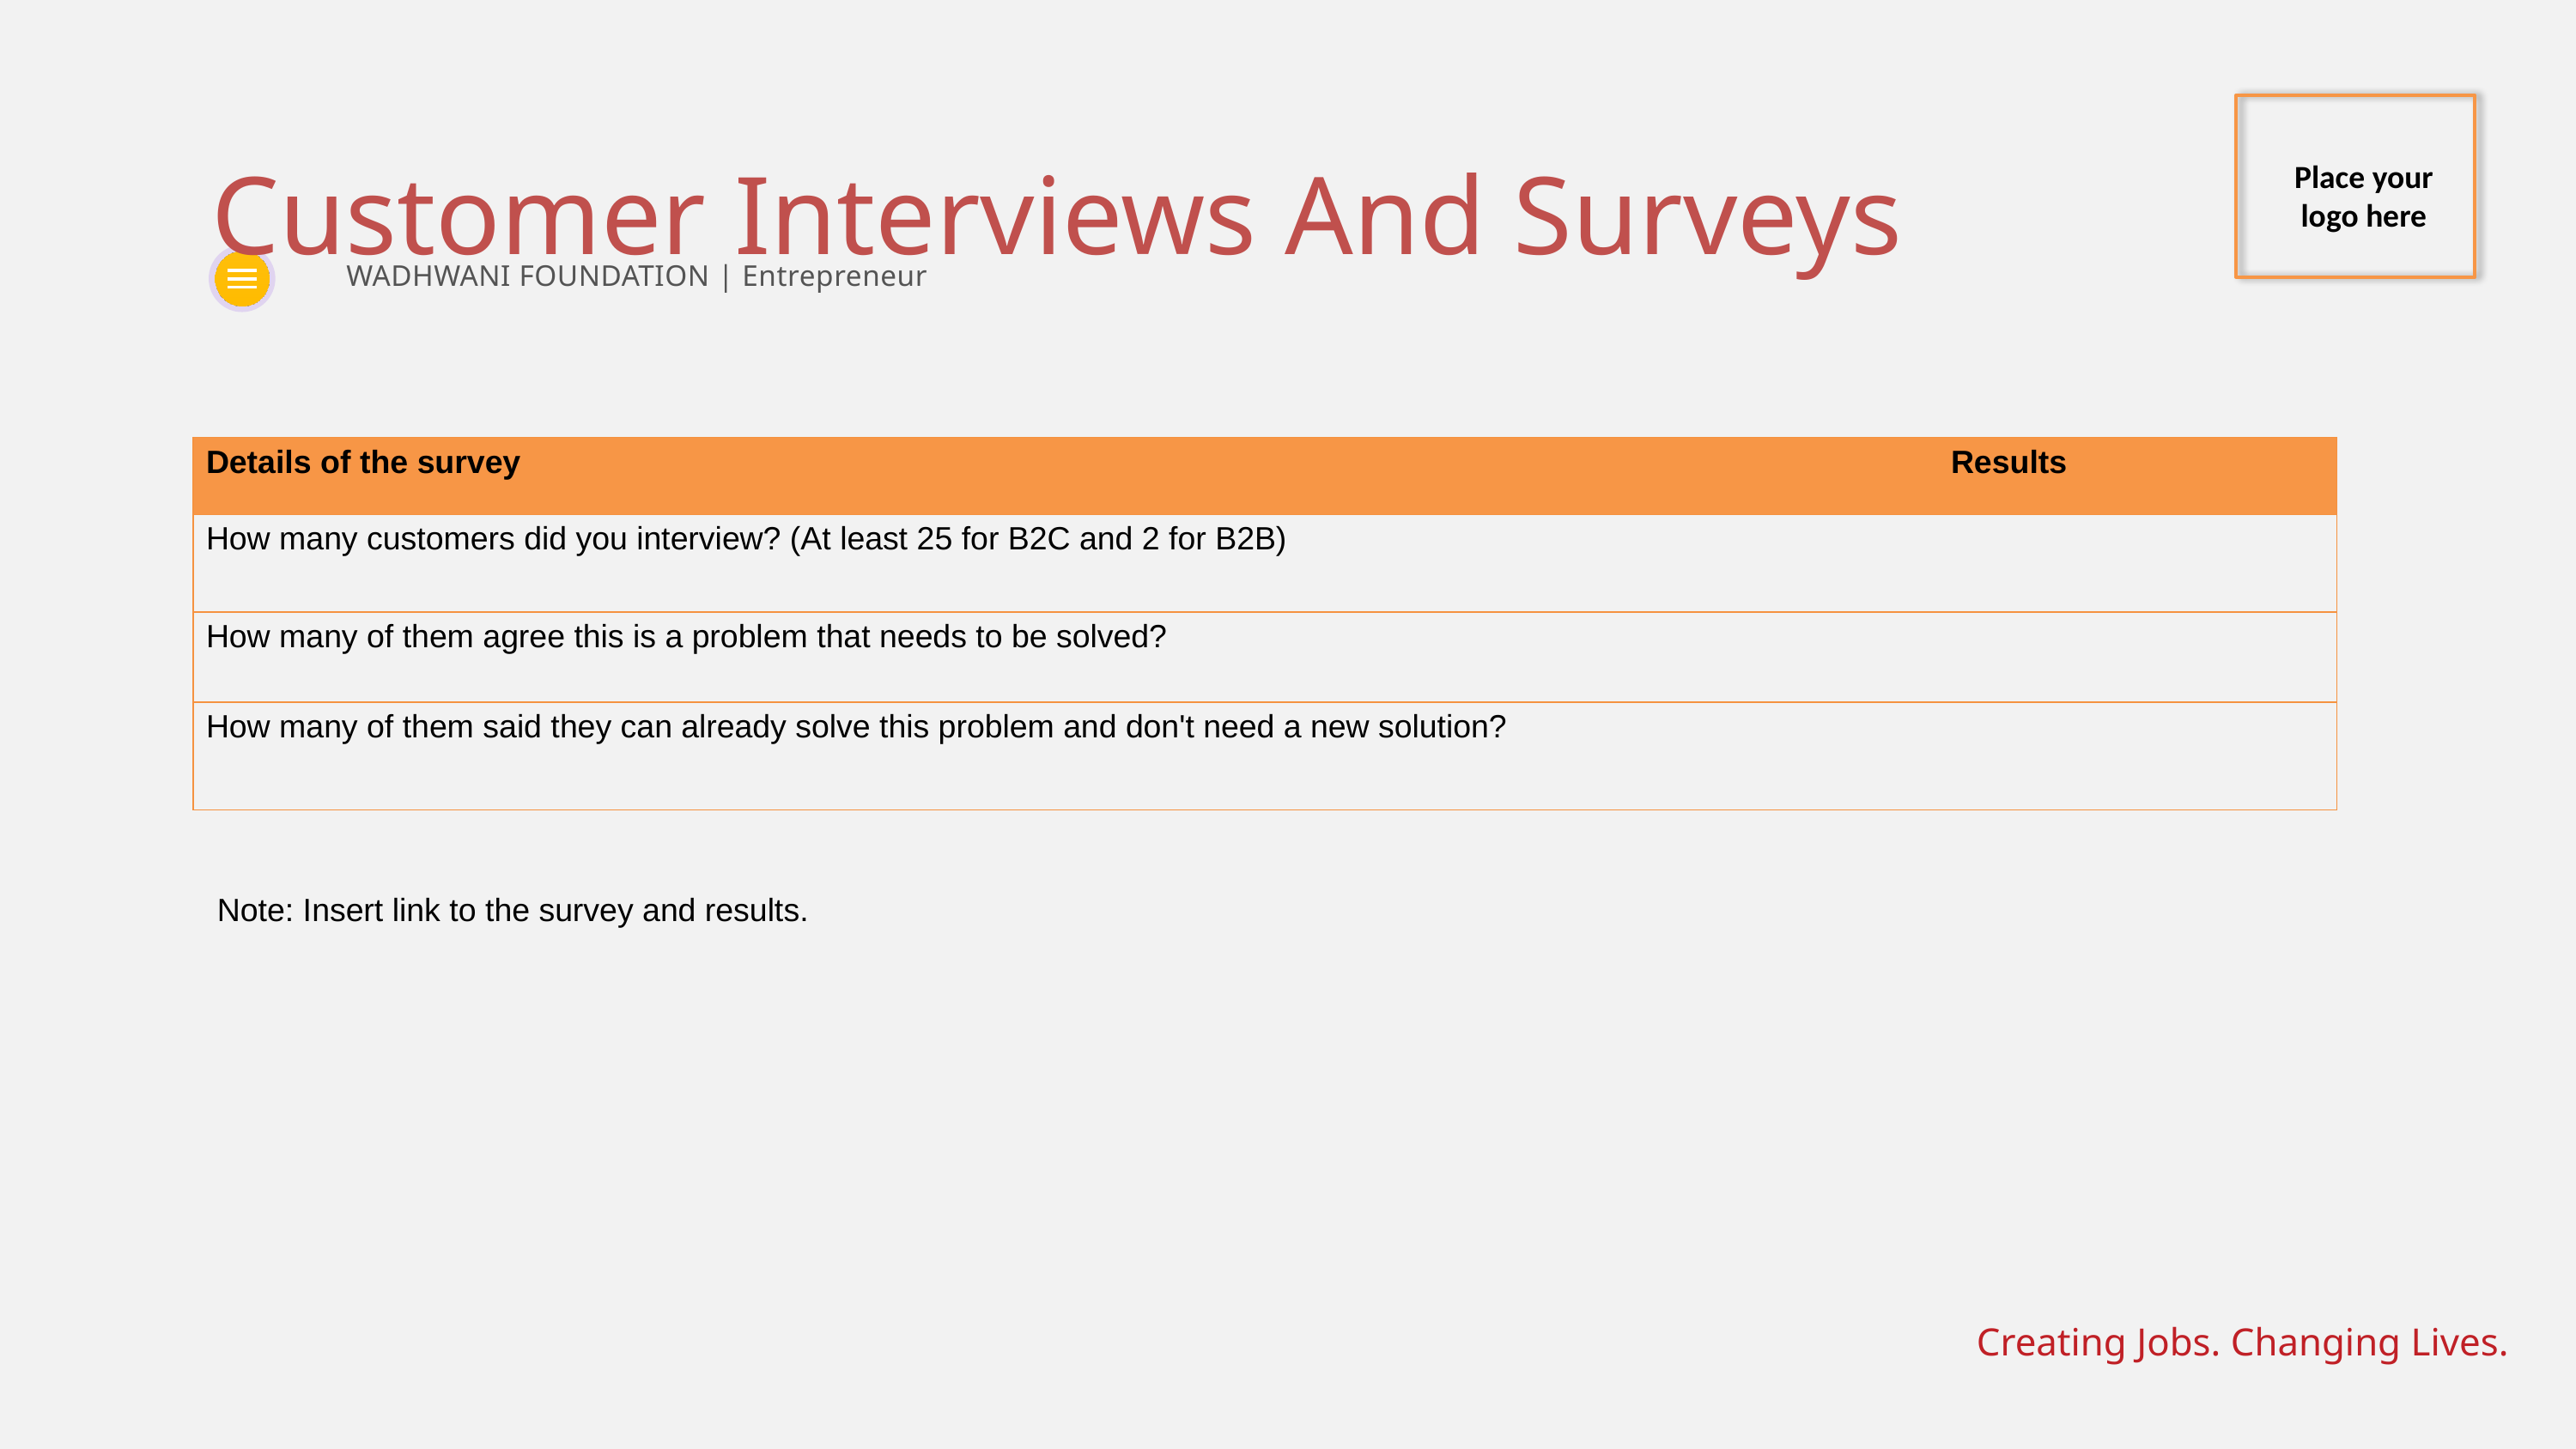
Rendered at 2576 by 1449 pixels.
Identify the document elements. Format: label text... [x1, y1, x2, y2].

text_box Creating Jobs. Changing Lives. [1766, 1318, 2510, 1364]
text_box Customer Interviews And Surveys [211, 119, 1950, 276]
table_cell [1681, 515, 2336, 611]
text_box Note: Insert link to the survey and results. [204, 882, 2297, 935]
text_box WADHWANI FOUNDATION | Entrepreneur [346, 276, 1204, 293]
table_cell How many of them agree this is a problem that needs to be solved? [194, 613, 1681, 701]
table_cell How many customers did you interview? (At least 25 for B2C and 2 for B2B) [194, 515, 1681, 611]
text_box [2234, 94, 2476, 279]
table_cell [1681, 703, 2336, 809]
table_header Details of the survey [194, 438, 1681, 514]
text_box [208, 245, 276, 312]
table_cell [1681, 613, 2336, 701]
table_header Results [1681, 438, 2336, 514]
table_cell How many of them said they can already solve this problem and don't need a new solution? [194, 703, 1681, 809]
